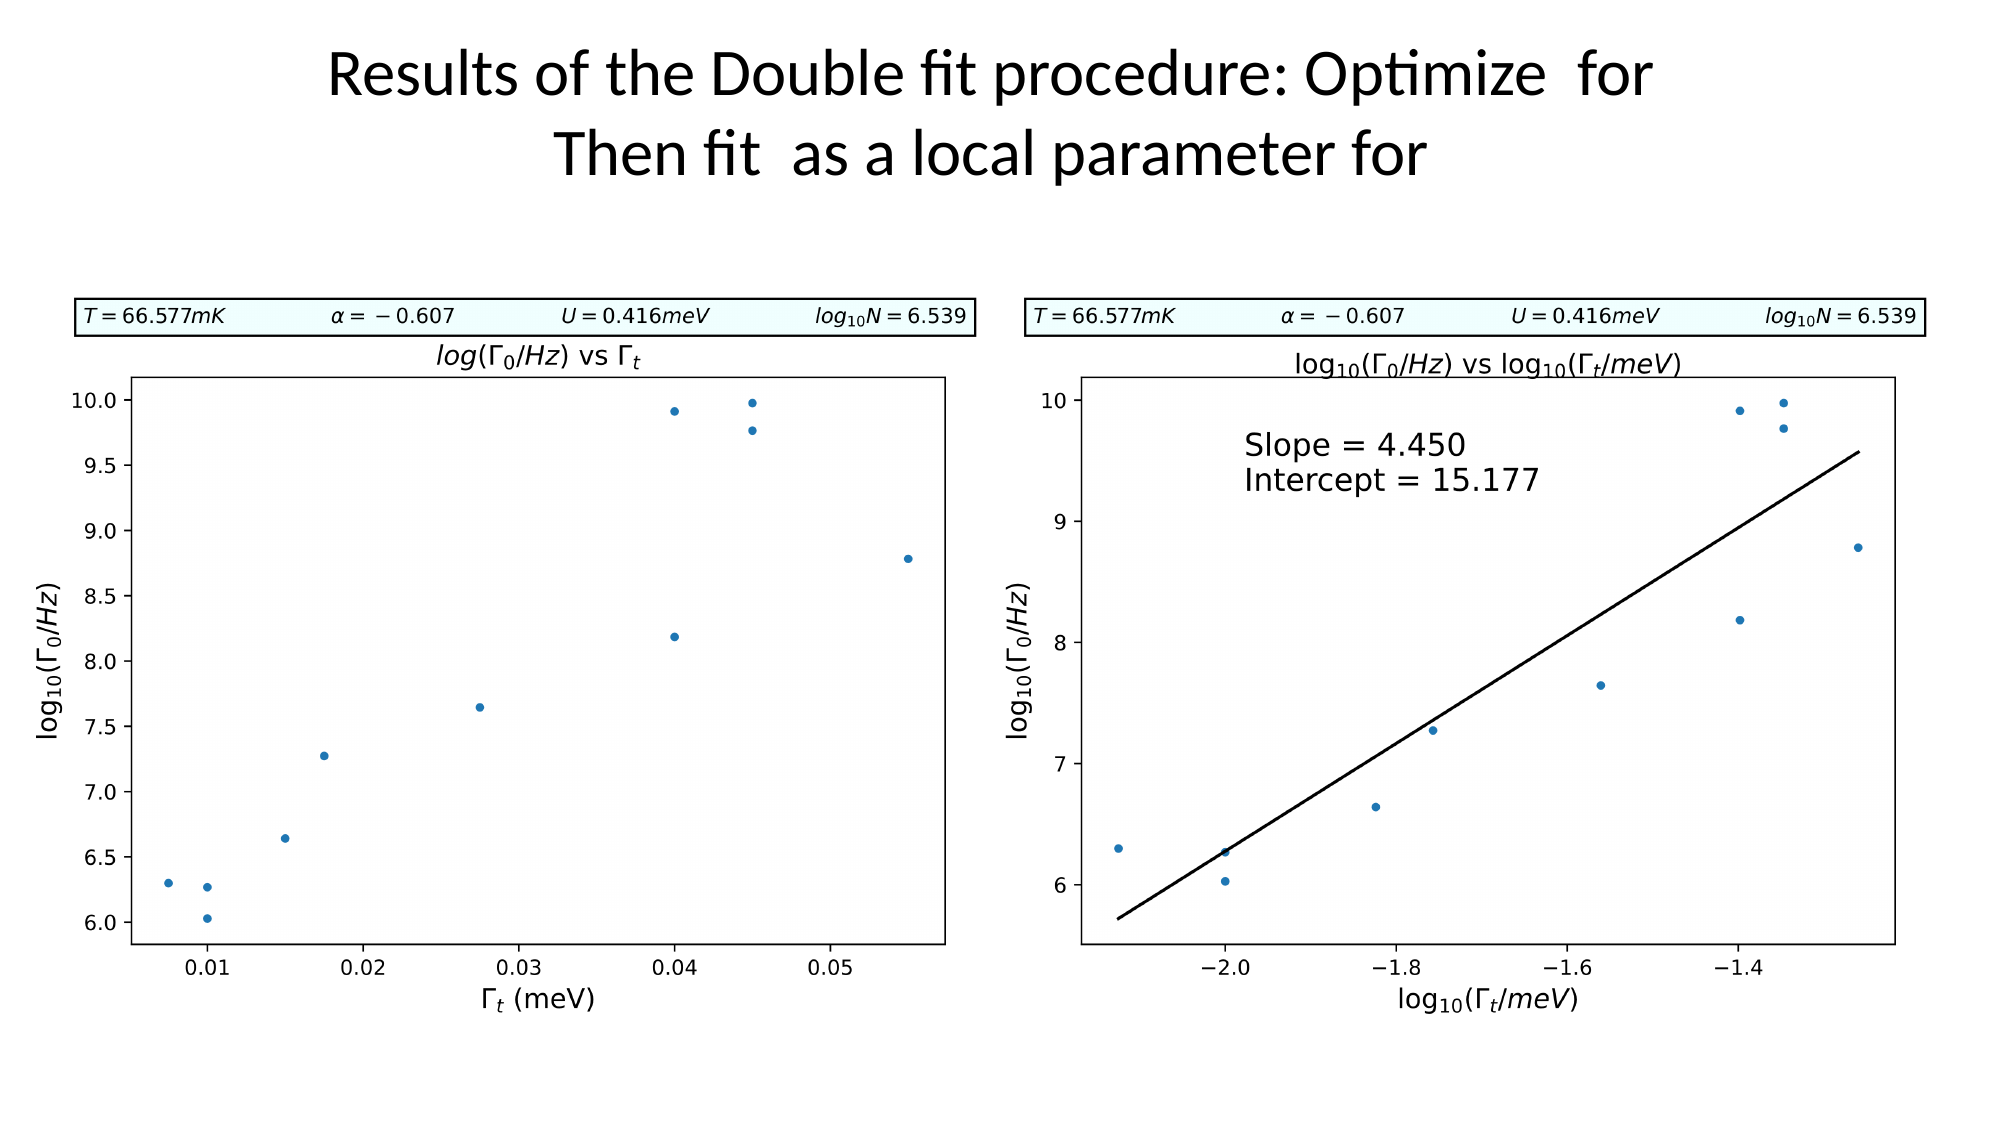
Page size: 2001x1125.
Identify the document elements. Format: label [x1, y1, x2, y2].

picture [0, 287, 2000, 1038]
